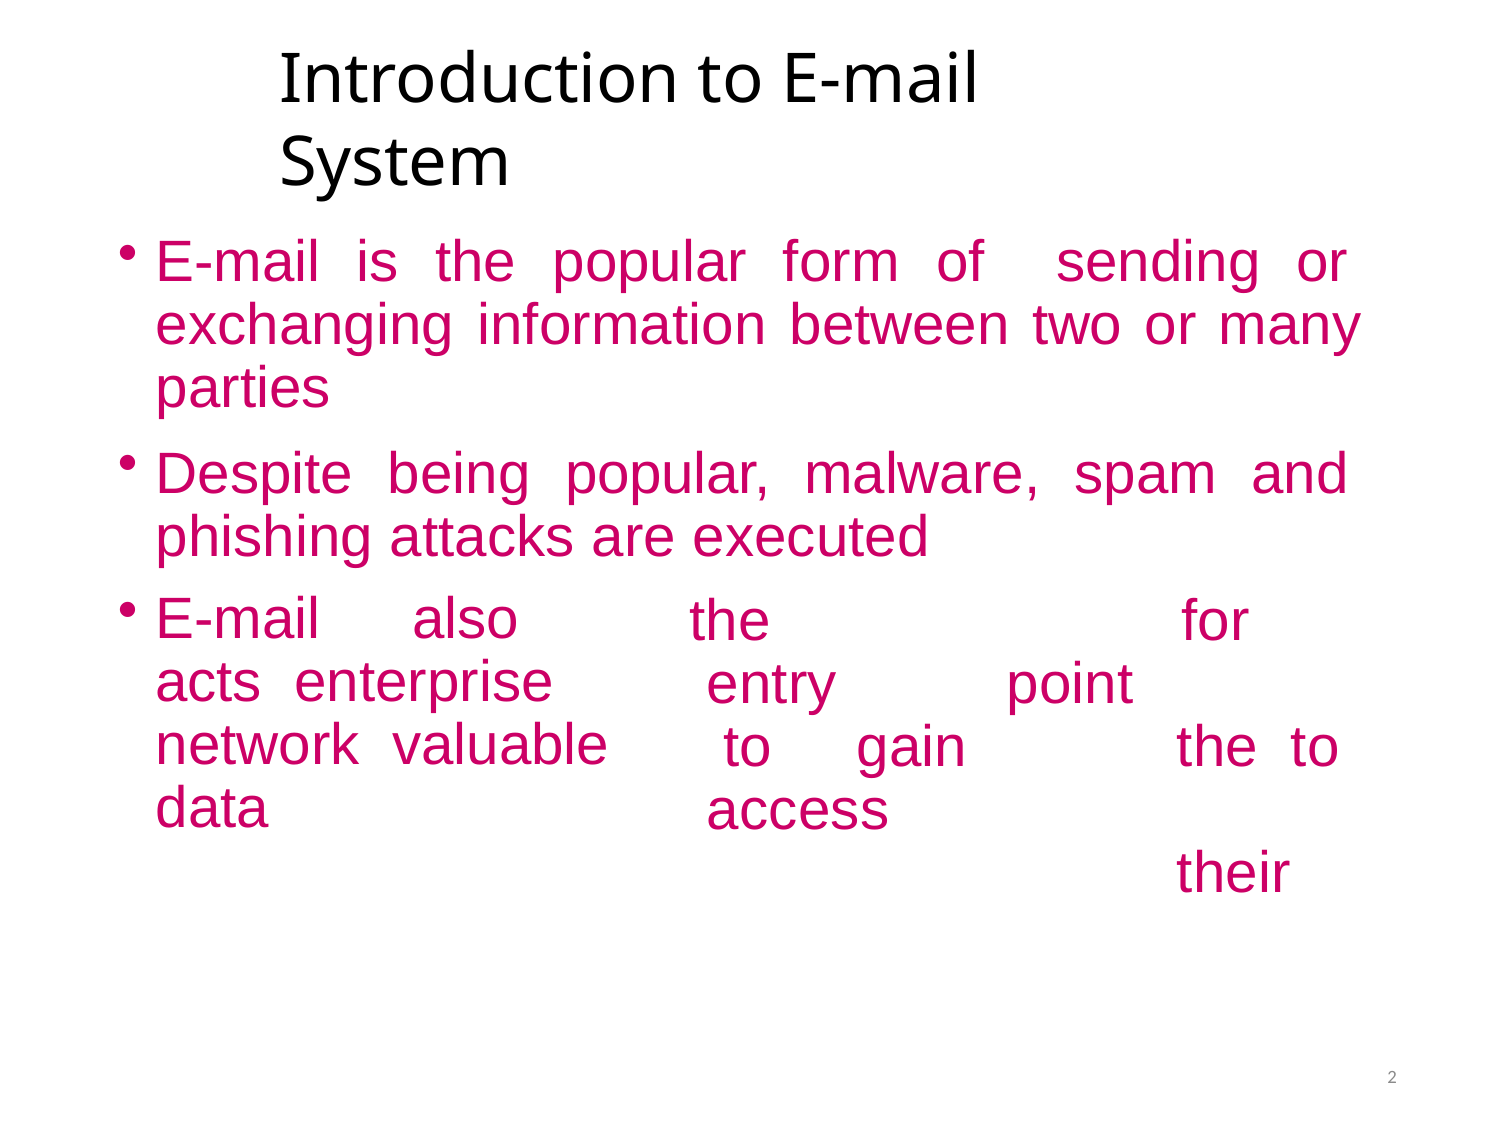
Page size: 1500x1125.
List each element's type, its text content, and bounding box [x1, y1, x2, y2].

text_box the entry point to gain access [687, 579, 1137, 842]
slide_number 2 [1059, 746, 1397, 1125]
title Introduction to E-mail System [277, 20, 1224, 211]
text_box E-mail also acts enterprise network valuable data [115, 579, 666, 841]
text_box for the to their [1174, 579, 1385, 904]
text_box E-mail is the popular form of sending or exchanging information between two or many parties Despite being popular, malware, spam and phishing attacks are executed [115, 222, 1385, 569]
